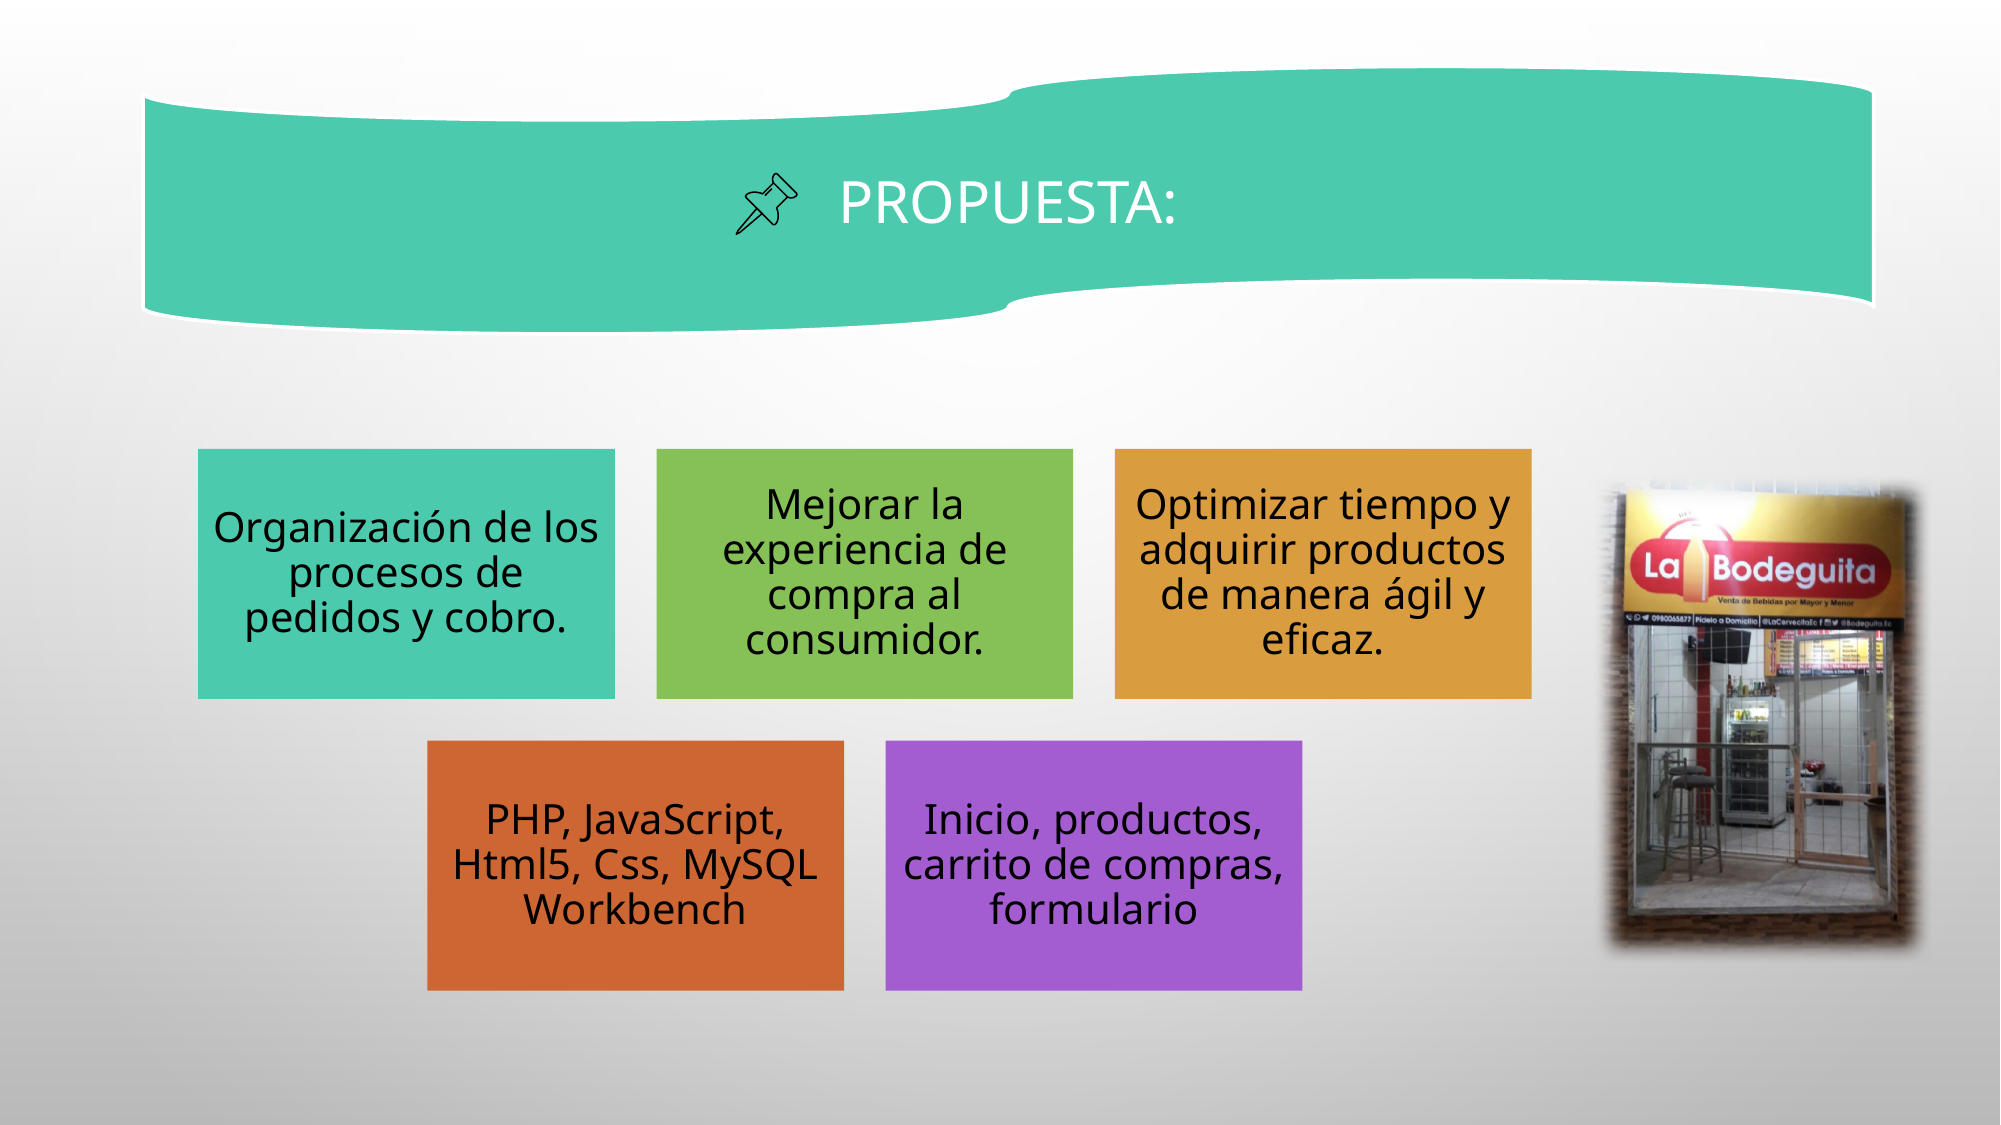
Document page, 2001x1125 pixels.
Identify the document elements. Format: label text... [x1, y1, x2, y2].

picture [0, 0, 2000, 1125]
text_box PROPUESTA: [141, 64, 1876, 322]
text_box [197, 314, 1532, 1125]
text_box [735, 173, 798, 235]
